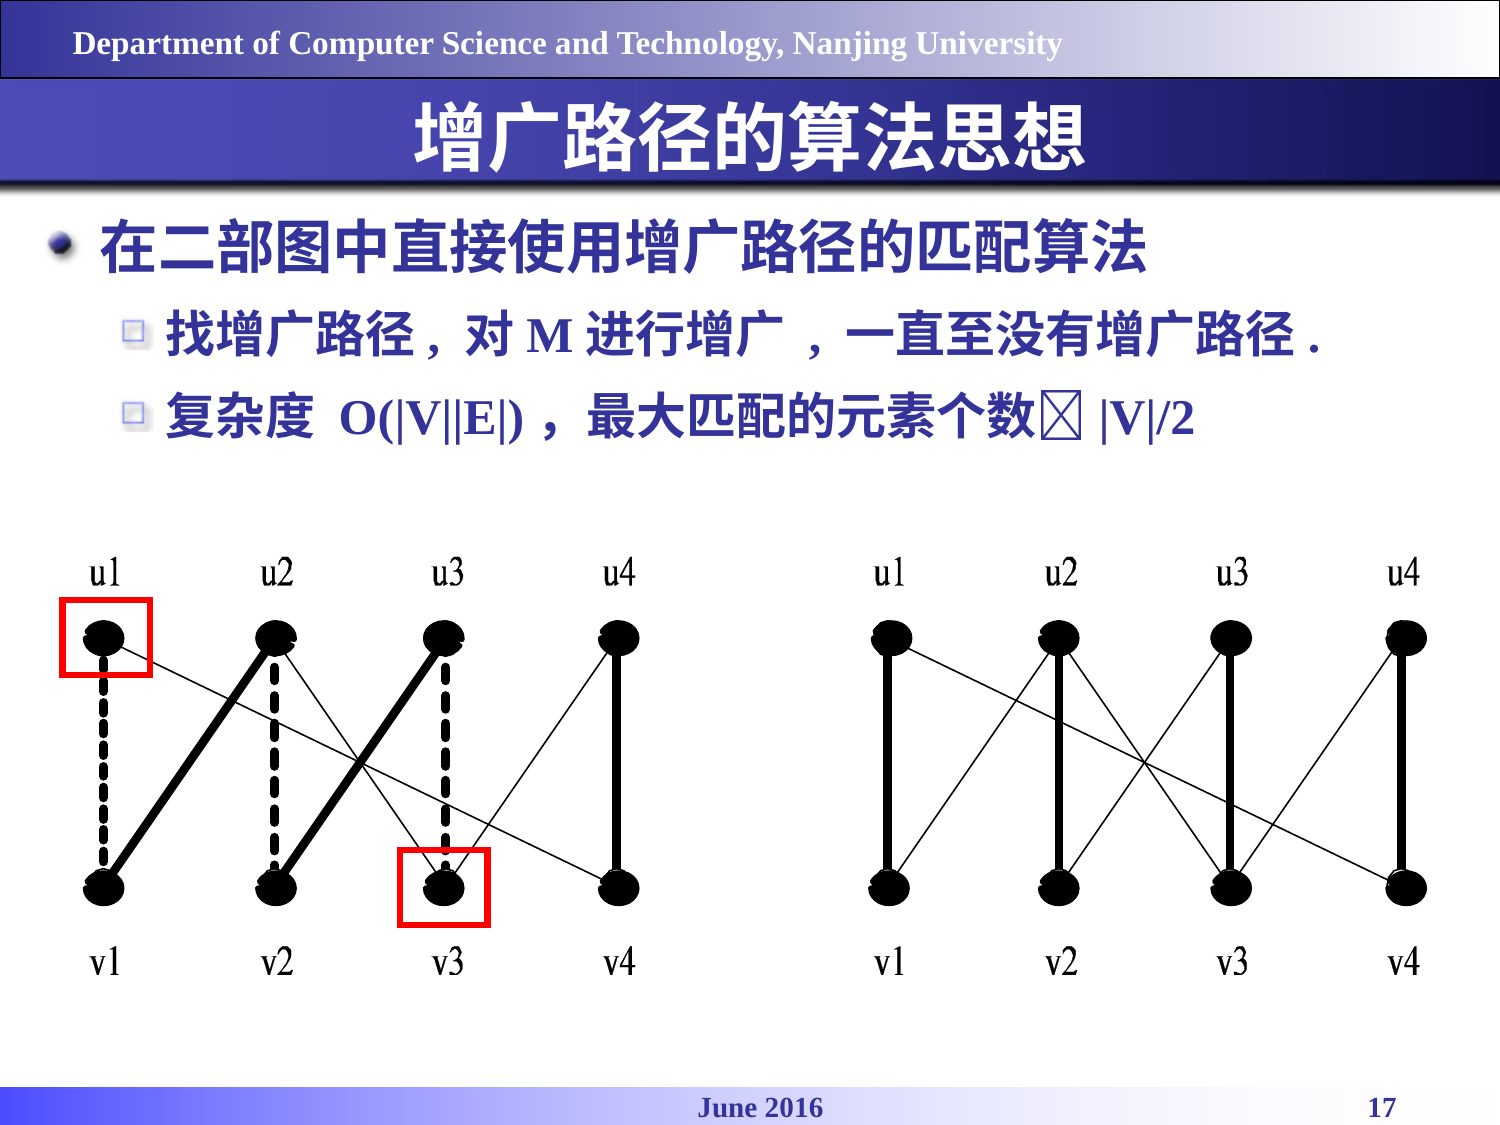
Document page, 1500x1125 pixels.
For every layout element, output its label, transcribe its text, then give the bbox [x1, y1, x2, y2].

picture [118, 314, 154, 350]
title 增广路径的算法思想 [0, 72, 1500, 198]
list 在二部图中直接使用增广路径的匹配算法 找增广路径, 对M进行增广 , 一直至没有增广路径. 复杂度 O(|V||E|)，最大匹配的元素个数|V|/2 [28, 188, 1500, 488]
picture [43, 224, 85, 266]
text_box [62, 549, 1426, 976]
picture [118, 396, 154, 432]
